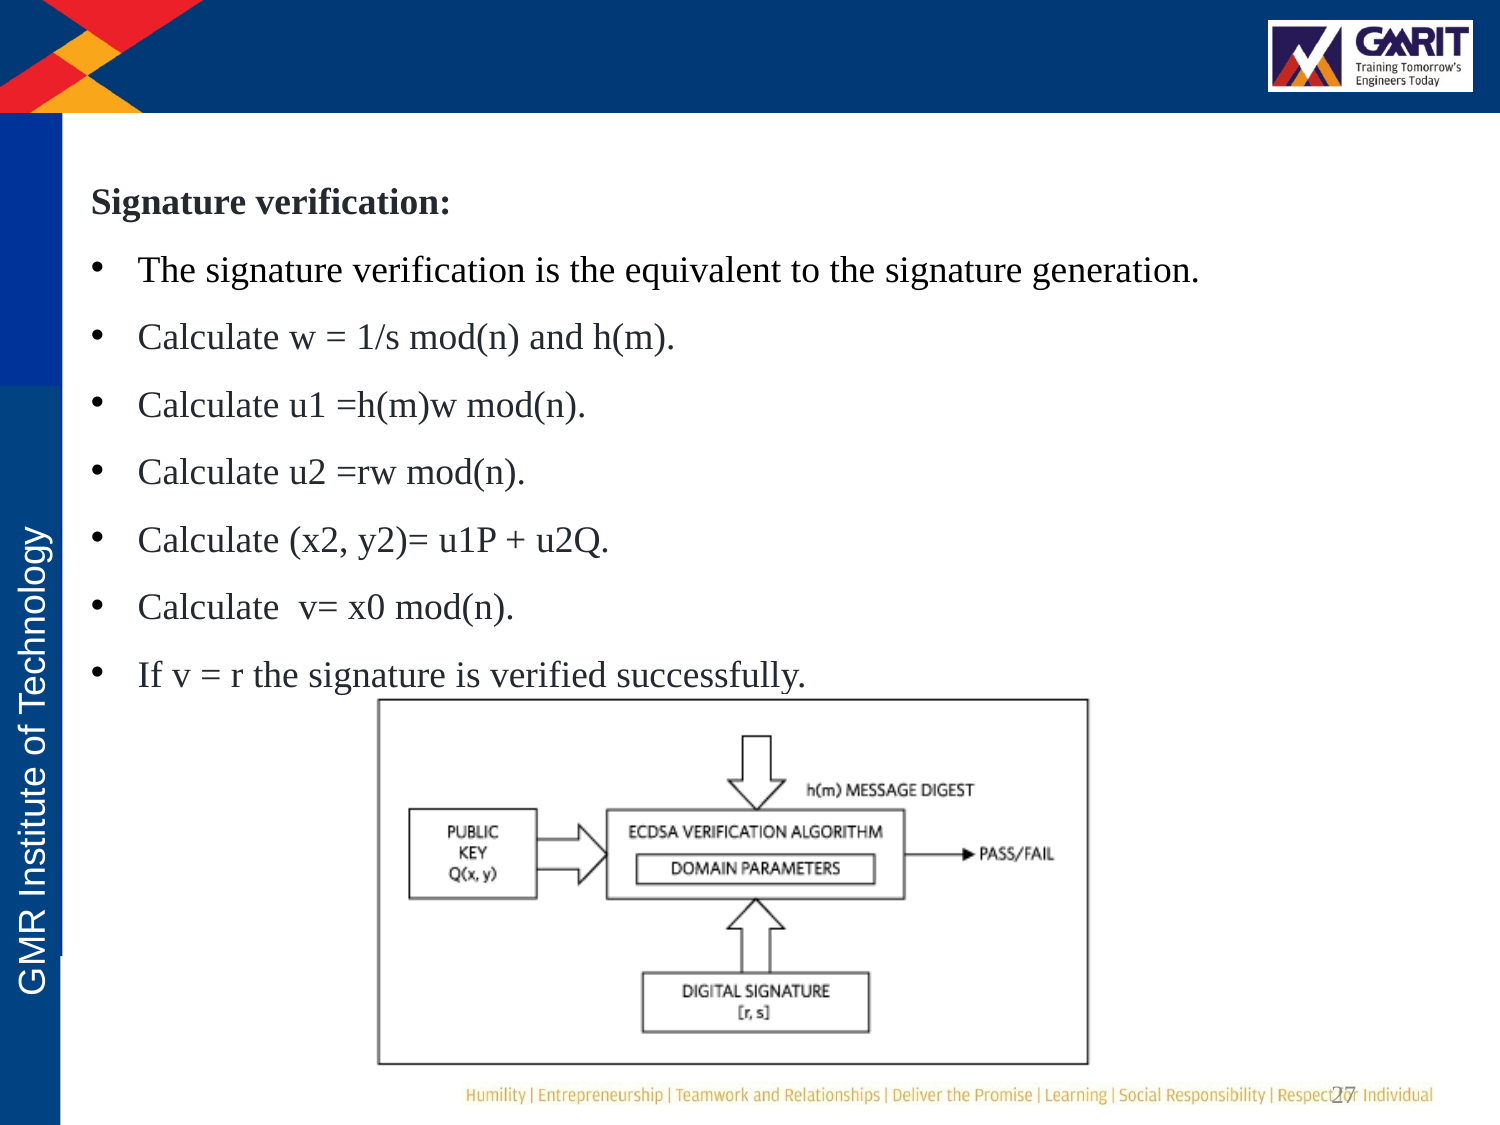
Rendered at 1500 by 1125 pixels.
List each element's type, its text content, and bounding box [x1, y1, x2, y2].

picture [374, 693, 1092, 1067]
picture [462, 1082, 1187, 1107]
slide_number 27 [1187, 1068, 1500, 1120]
text_box Signature verification: The signature verification is the equivalent to the signature generation. Calculate w = 1/s mod(n) and h(m). Calculate u1 =h(m)w mod(n). Calculate u2 =rw mod(n). Calculate (x2, y2)= u1P + u2Q. Calculate v= x0 mod(n). If v = r the signature is verified successfully. [76, 147, 1500, 770]
picture [0, 0, 1500, 113]
